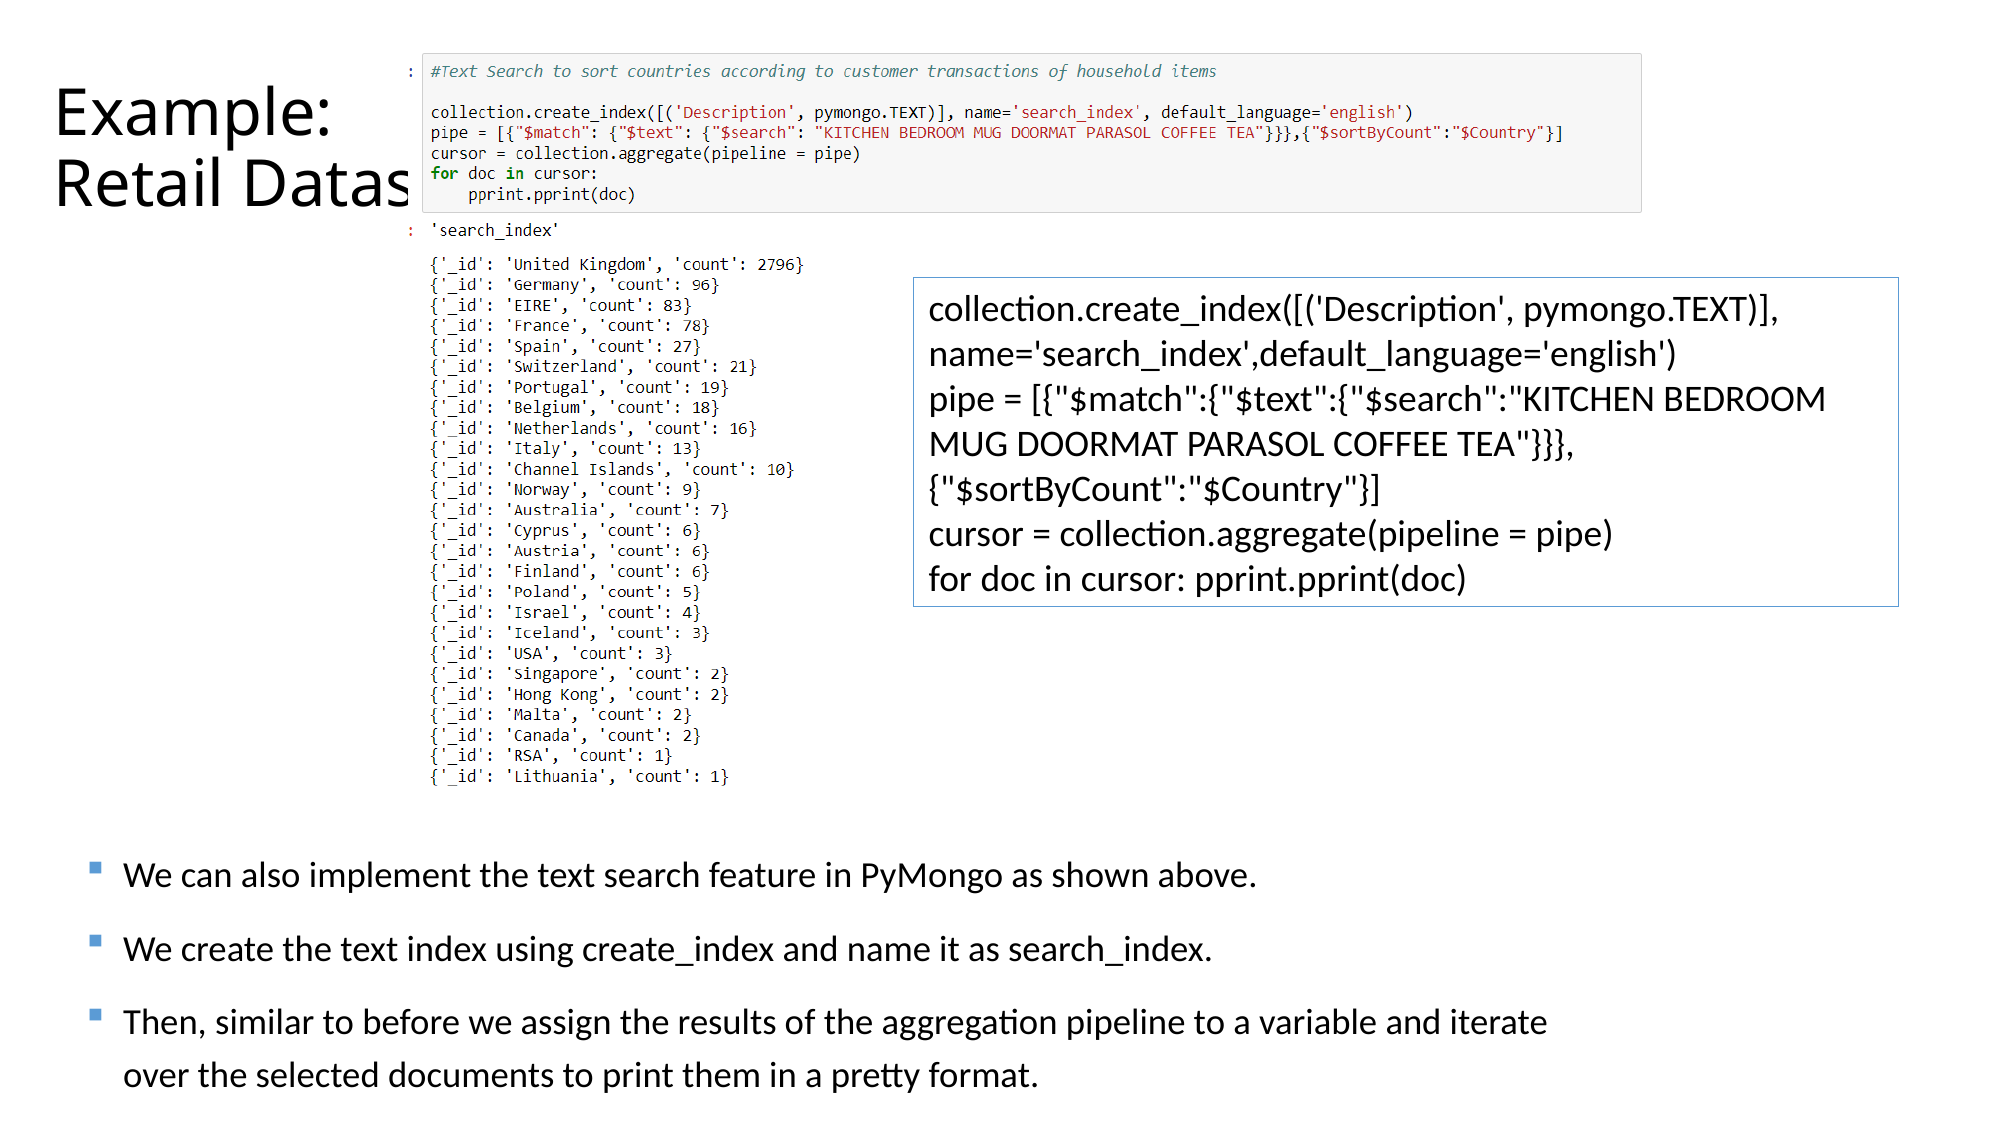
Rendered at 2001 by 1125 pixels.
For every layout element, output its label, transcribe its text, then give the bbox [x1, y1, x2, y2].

text_box We can also implement the text search feature in PyMongo as shown above. We create the text index using create_index and name it as search_index. Then, similar to before we assign the results of the aggregation pipeline to a variable and iterate over the selected documents to print them in a pretty format. [71, 833, 1627, 1104]
title Example: Retail Dataset [39, 41, 500, 259]
picture [408, 49, 1649, 786]
text_box collection.create_index([('Description', pymongo.TEXT)], name='search_index',default_language='english') pipe = [{"$match":{"$text":{"$search":"KITCHEN BEDROOM MUG DOORMAT PARASOL COFFEE TEA"}}},{"$sortByCount":"$Country"}] cursor = collection.aggregate(pipeline = pipe) for doc in cursor: pprint.pprint(doc) [1649, 277, 1899, 607]
